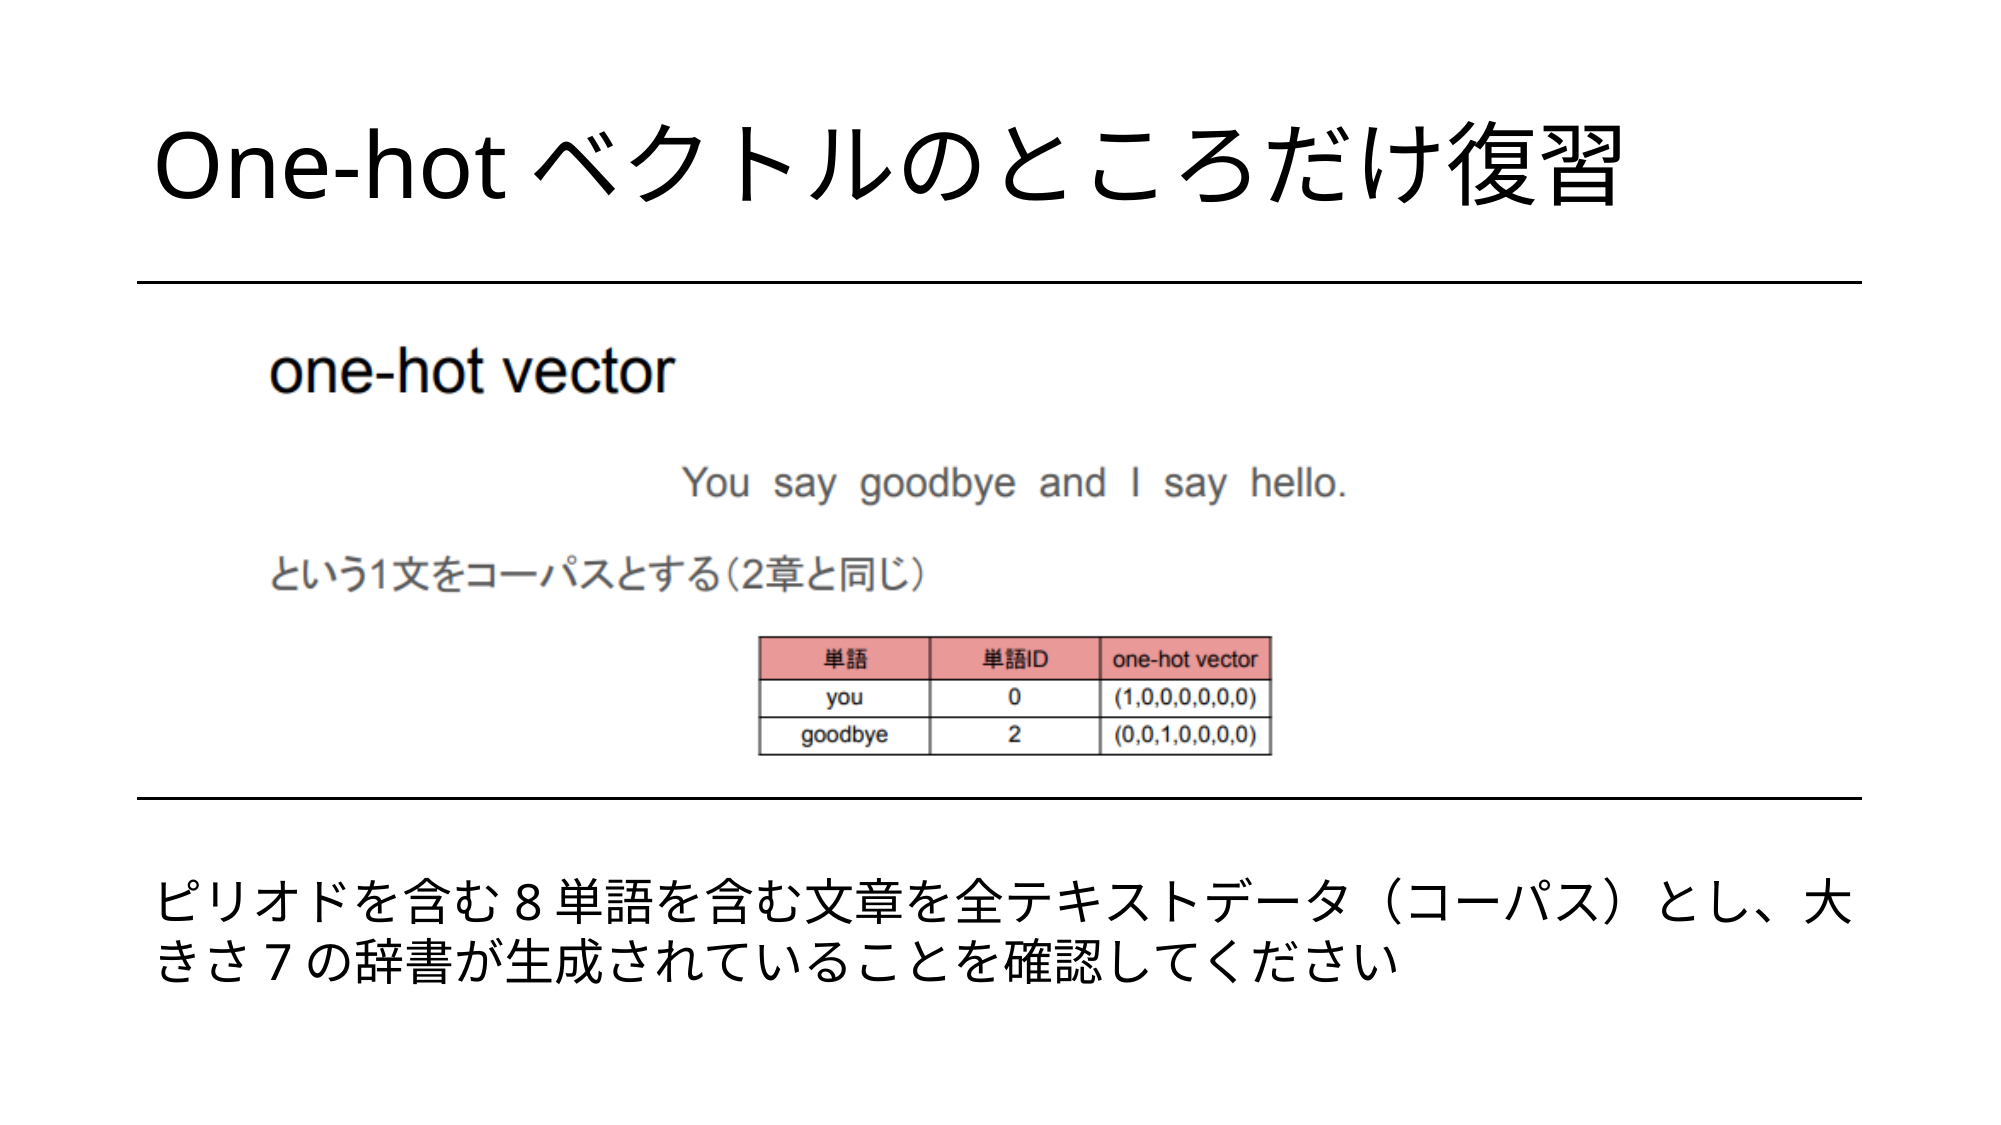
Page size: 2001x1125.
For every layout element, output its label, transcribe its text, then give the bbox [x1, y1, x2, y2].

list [212, 333, 1814, 773]
text_box ピリオドを含む8単語を含む文章を全テキストデータ（コーパス）とし、大きさ7の辞書が生成されていることを確認してください [137, 862, 1885, 998]
title One-hotベクトルのところだけ復習 [137, 59, 1863, 278]
